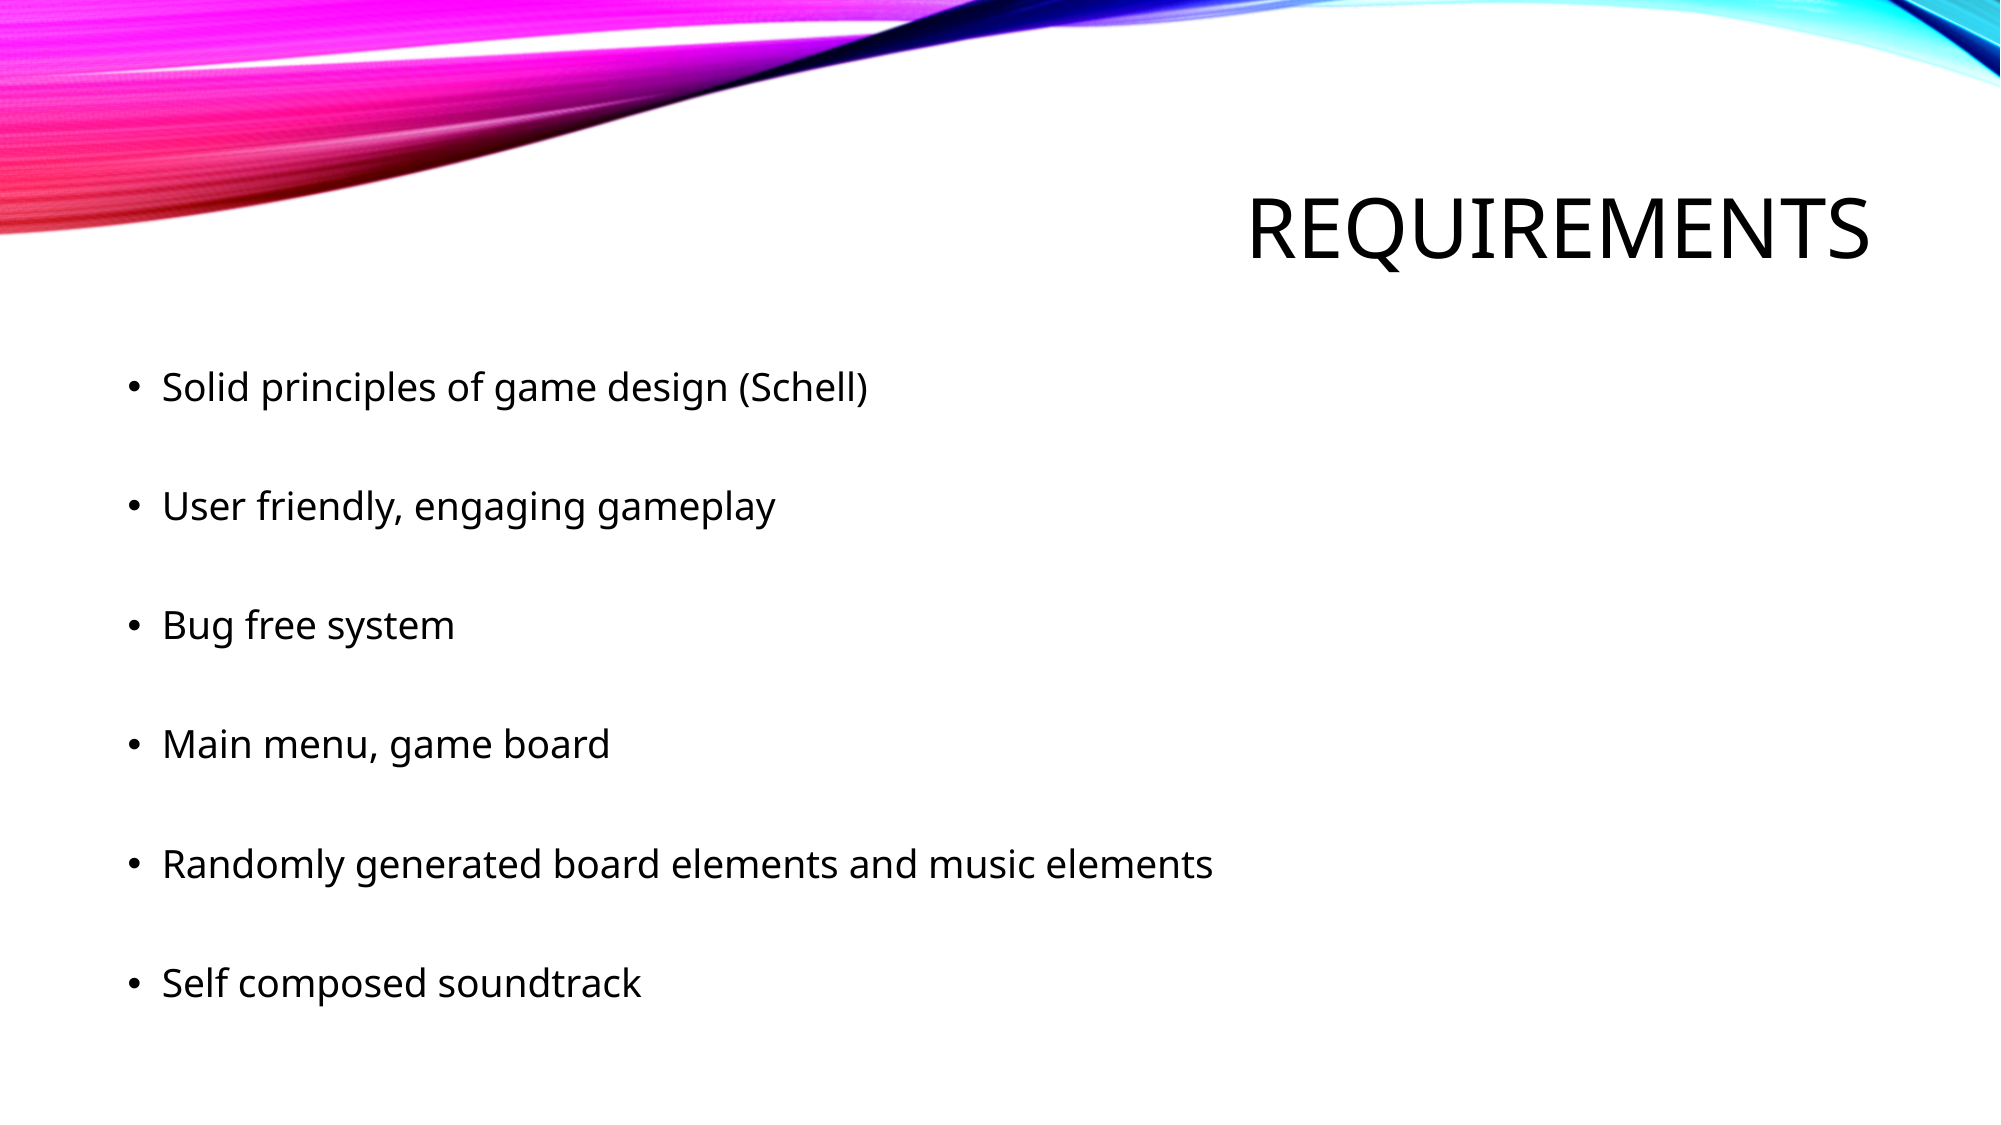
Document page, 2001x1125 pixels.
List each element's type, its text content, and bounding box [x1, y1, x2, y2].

title Requirements [474, 125, 1888, 338]
picture [1910, 0, 2000, 45]
list Solid principles of game design (Schell) User friendly, engaging gameplay Bug free system Main menu, game board Randomly generated board elements and music elements Self composed soundtrack [112, 360, 1888, 1021]
picture [0, 0, 2000, 237]
picture [1890, 0, 2000, 75]
